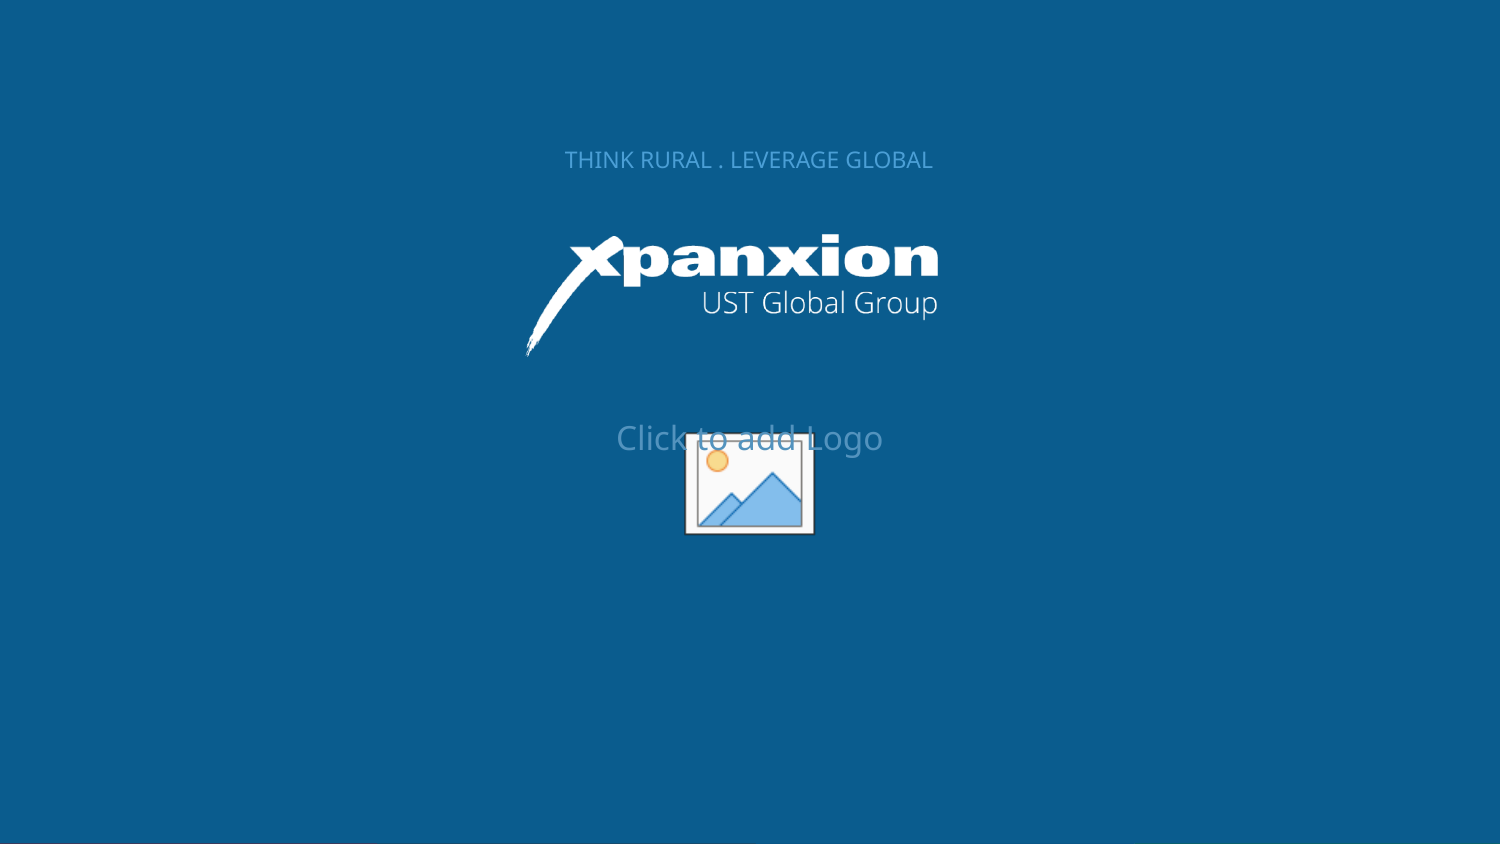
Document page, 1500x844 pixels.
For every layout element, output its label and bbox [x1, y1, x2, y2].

picture [512, 409, 988, 560]
picture [525, 234, 938, 357]
